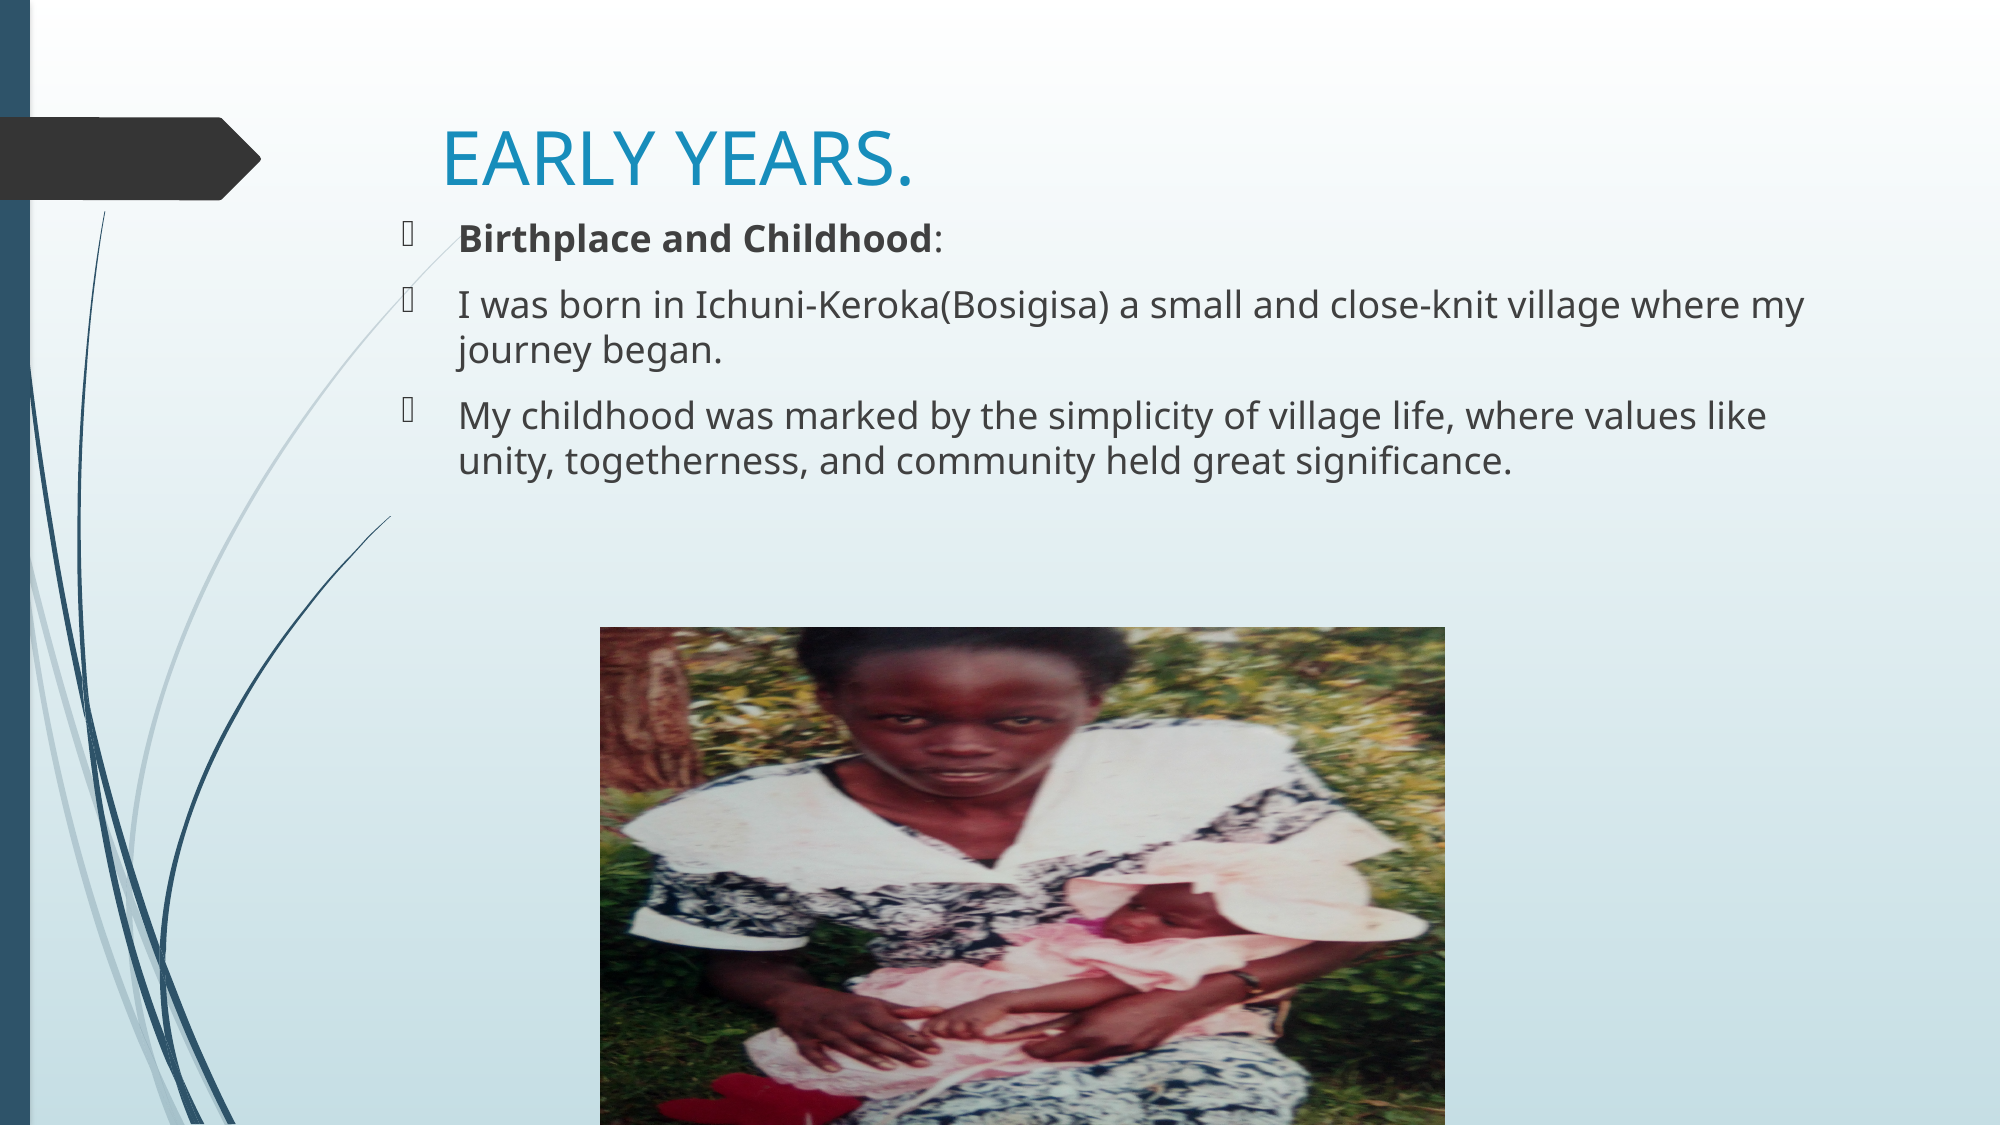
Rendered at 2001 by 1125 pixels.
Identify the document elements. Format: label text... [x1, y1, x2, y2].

picture [600, 627, 1445, 1125]
list Birthplace and Childhood: I was born in Ichuni-Keroka(Bosigisa) a small and close-knit village where my journey began. My childhood was marked by the simplicity of village life, where values like unity, togetherness, and community held great significance. [386, 207, 1850, 828]
title EARLY YEARS. [425, 102, 1888, 313]
